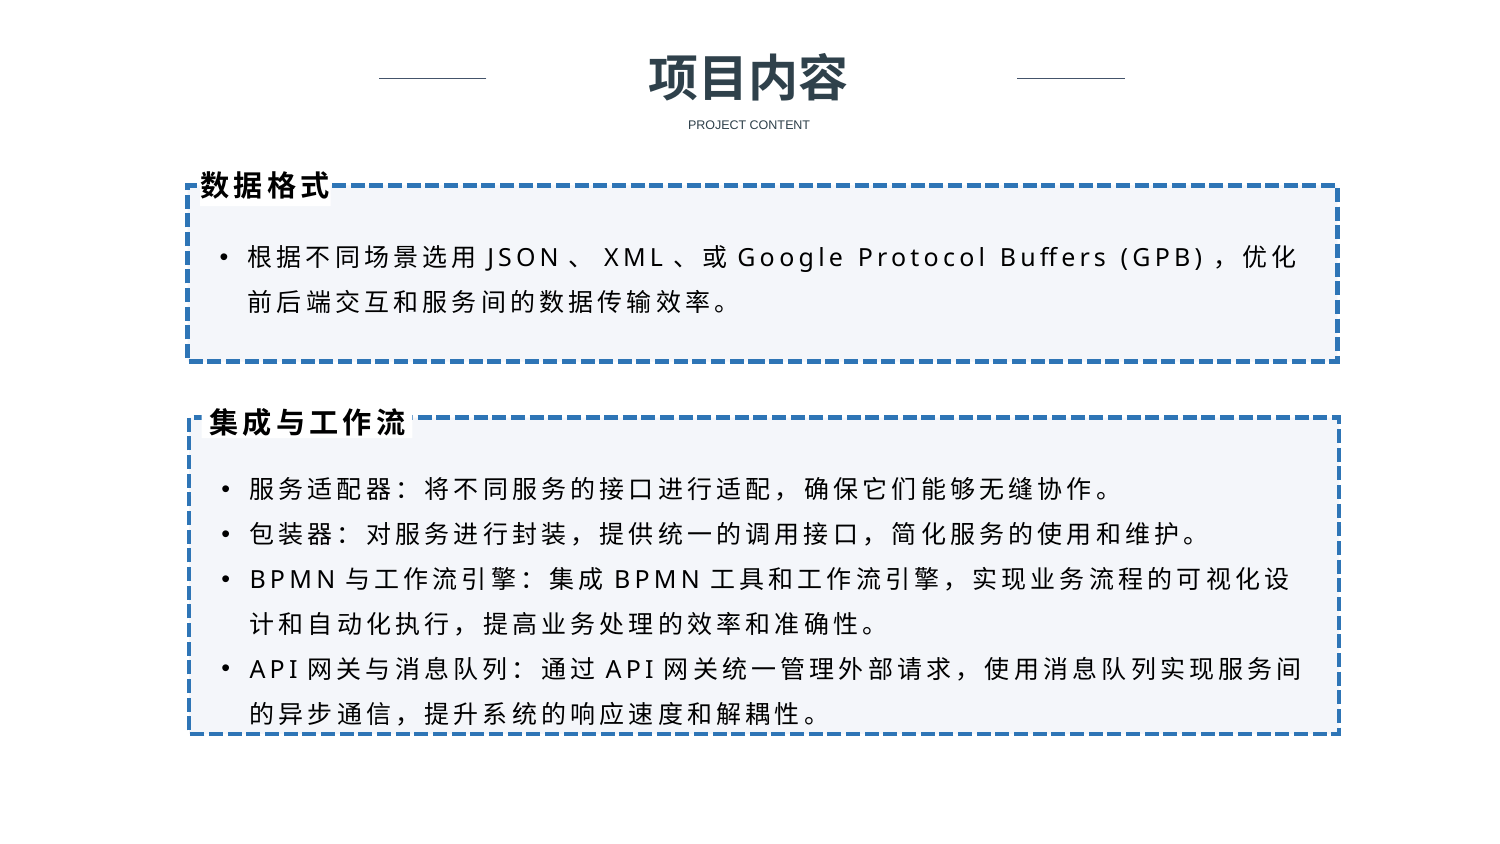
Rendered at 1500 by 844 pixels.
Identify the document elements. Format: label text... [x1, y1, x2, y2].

text_box 数据格式 [185, 160, 387, 210]
text_box 项目内容 [517, 39, 981, 78]
text_box 项目内容 [517, 79, 981, 114]
text_box [188, 417, 1340, 735]
text_box [186, 184, 1338, 363]
text_box 根据不同场景选用JSON、XML、或Google Protocol Buffers (GPB)，优化前后端交互和服务间的数据传输效率。 [204, 219, 1327, 324]
text_box 服务适配器：将不同服务的接口进行适配，确保它们能够无缝协作。 包装器：对服务进行封装，提供统一的调用接口，简化服务的使用和维护。 BPMN与工作流引擎：集成BPMN工具和工作流引擎，实现业务流程的可视化设计和自动化执行，提高业务处理的效率和准确性。 API网关与消息队列：通过API网关统一管理外部请求，使用消息队列实现服务间的异步通信，提升系统的响应速度和解耦性。 [206, 451, 1329, 736]
text_box PROJECT CONTENT [659, 114, 839, 140]
text_box 集成与工作流 [194, 397, 444, 447]
